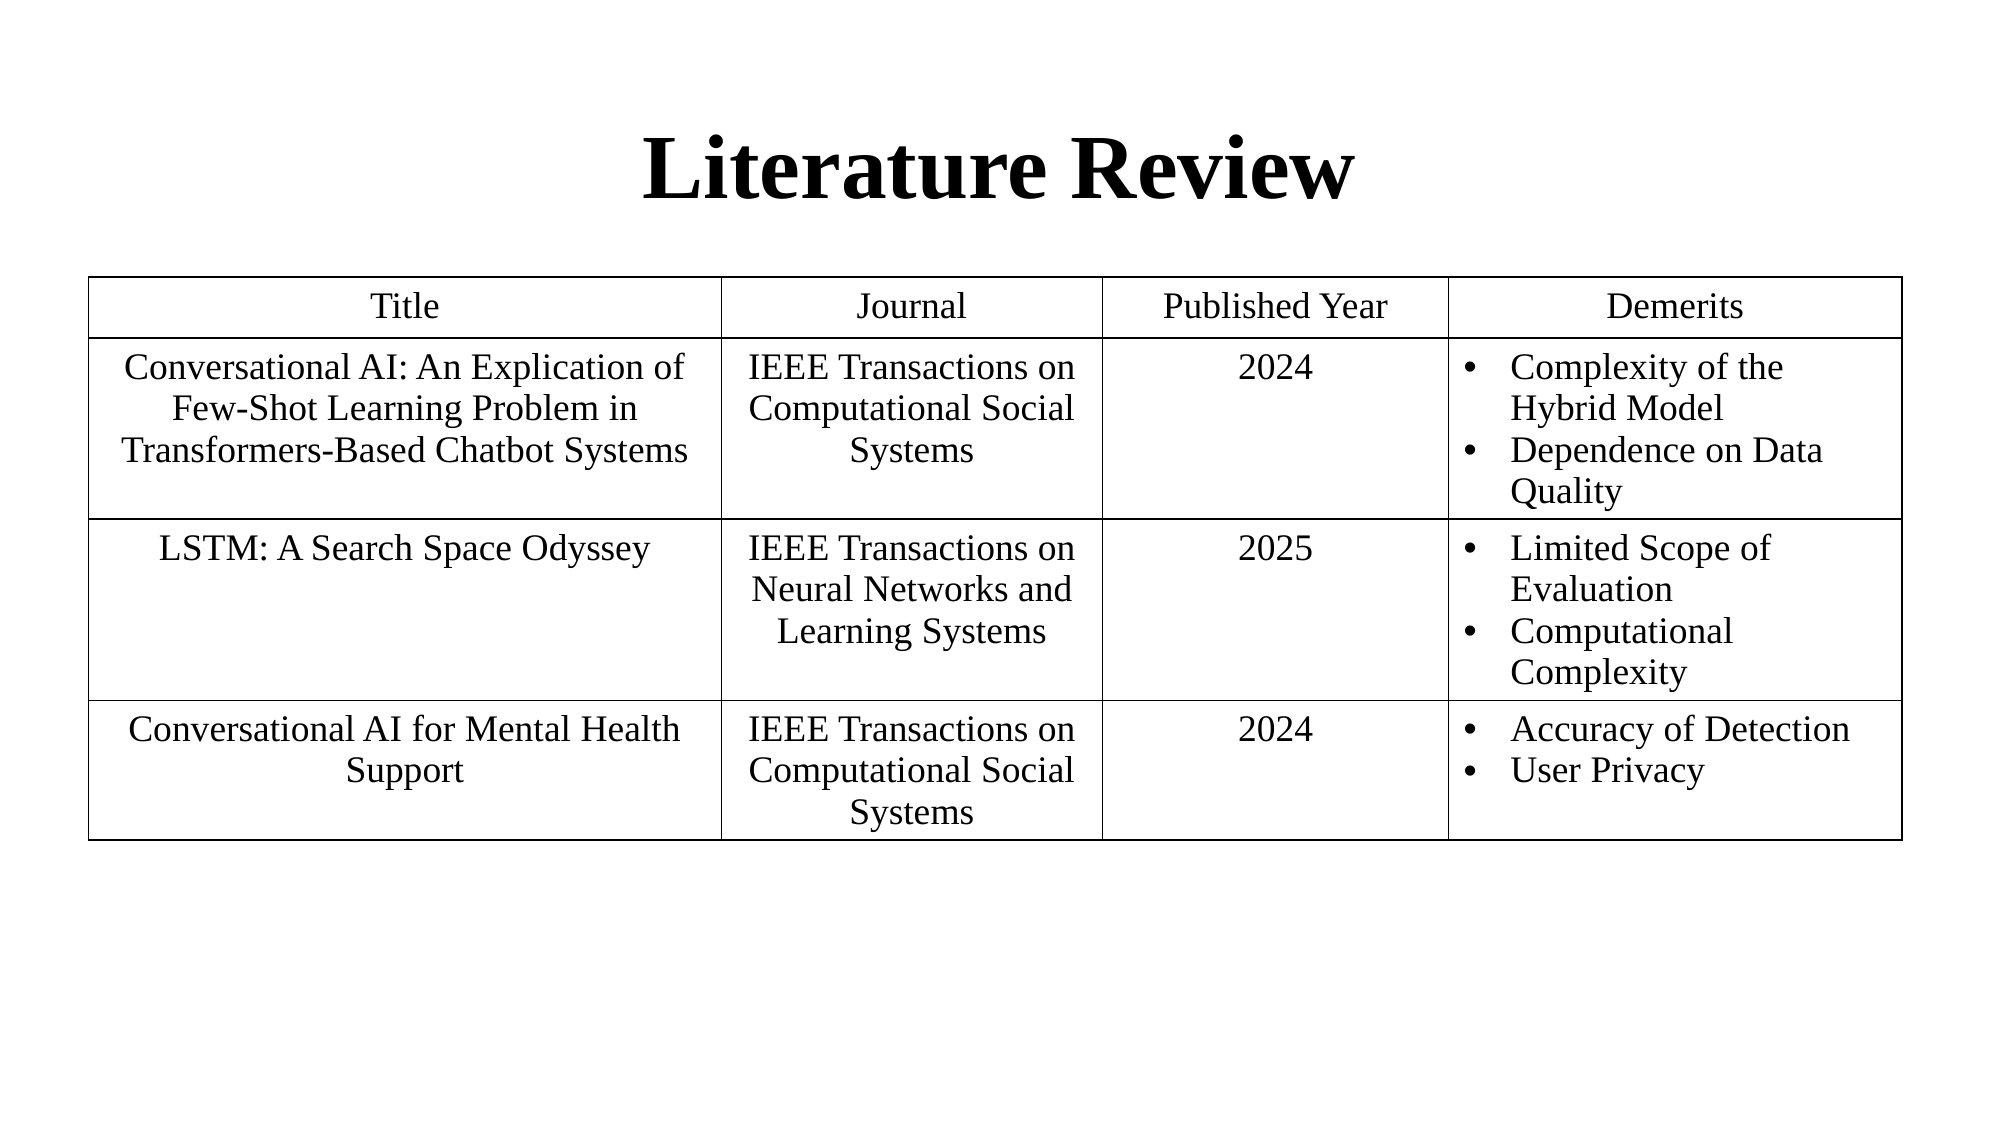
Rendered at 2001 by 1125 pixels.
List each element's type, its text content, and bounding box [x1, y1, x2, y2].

table_cell IEEE Transactions on Computational Social Systems [722, 339, 1102, 518]
table_cell LSTM: A Search Space Odyssey [89, 520, 721, 700]
table_cell Limited Scope of Evaluation Computational Complexity [1449, 520, 1901, 700]
table_cell IEEE Transactions on Computational Social Systems [722, 701, 1102, 839]
table_header Journal [722, 278, 1102, 337]
table_cell 2024 [1103, 701, 1448, 839]
table_cell Conversational AI: An Explication of Few-Shot Learning Problem in Transformers-Based Chatbot Systems [89, 339, 721, 518]
table_cell 2025 [1103, 520, 1448, 700]
table_cell 2024 [1103, 339, 1448, 518]
table_cell Accuracy of Detection User Privacy [1449, 701, 1901, 839]
table_header Published Year [1103, 278, 1448, 337]
table_cell Conversational AI for Mental Health Support [89, 701, 721, 839]
table_cell IEEE Transactions on Neural Networks and Learning Systems [722, 520, 1102, 700]
table_cell Complexity of the Hybrid Model Dependence on Data Quality [1449, 339, 1901, 518]
table_header Demerits [1449, 278, 1901, 337]
table_header Title [89, 278, 721, 337]
title Literature Review [137, 59, 1863, 276]
